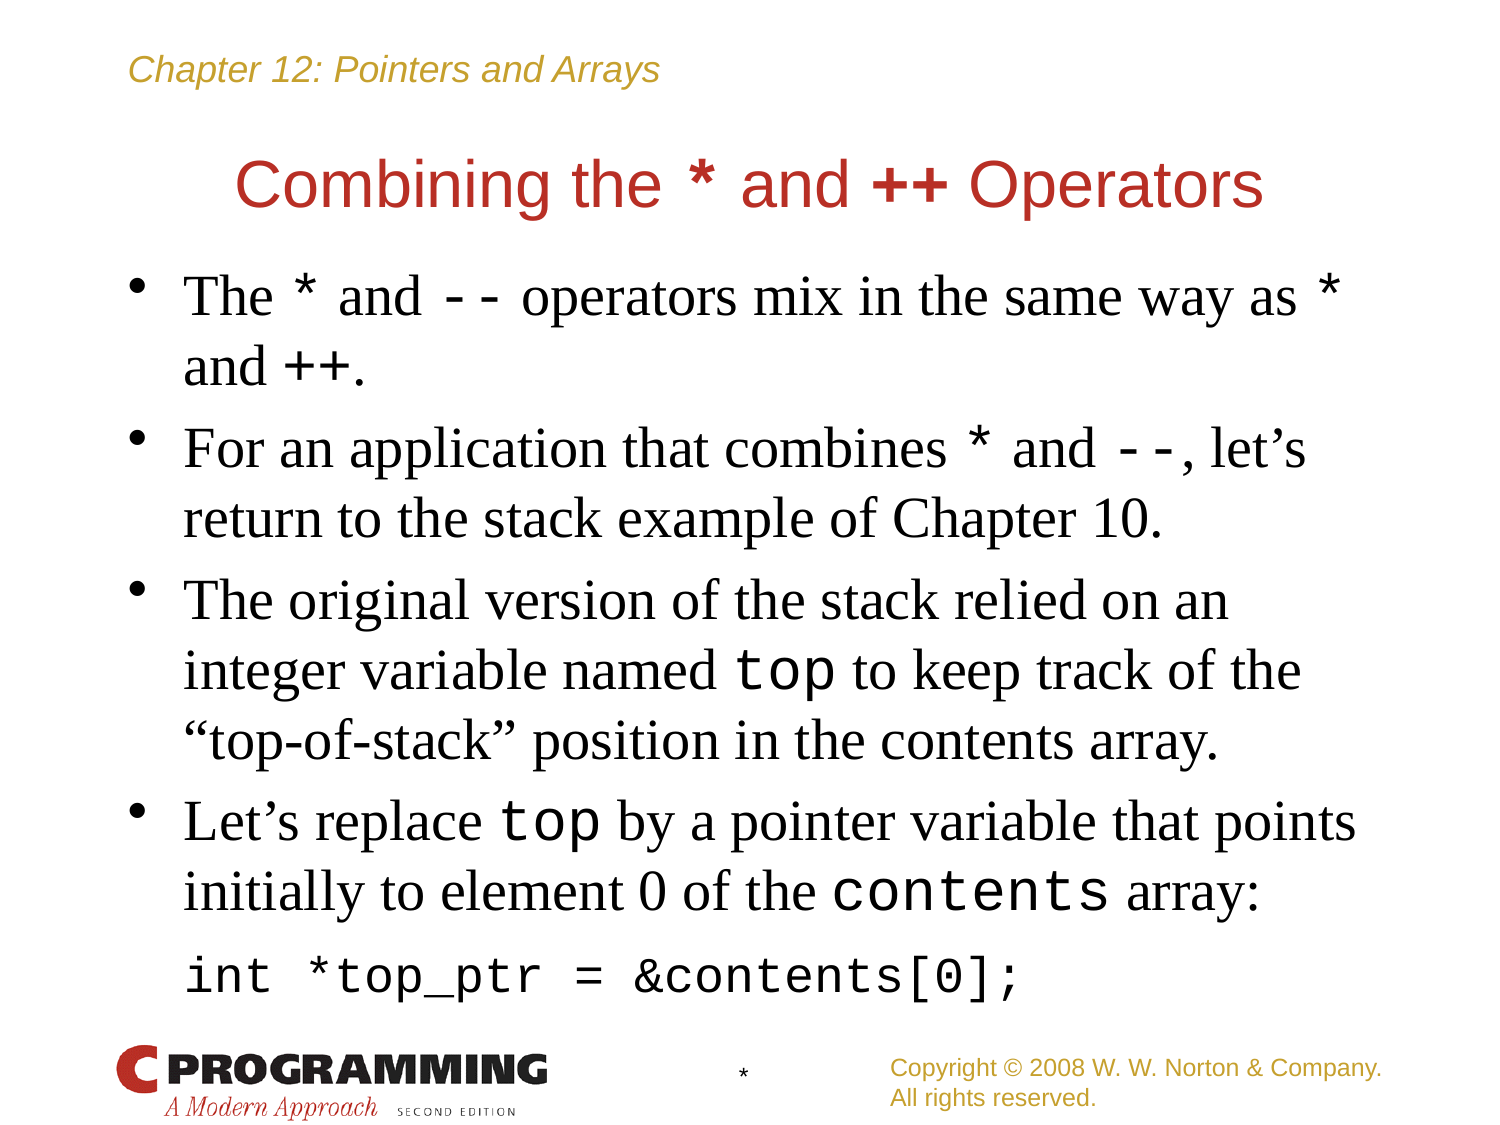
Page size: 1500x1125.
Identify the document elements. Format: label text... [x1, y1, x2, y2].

picture [112, 1041, 550, 1123]
title Combining the * and ++ Operators [112, 125, 1388, 238]
text_box * [687, 1050, 800, 1100]
text_box Copyright © 2008 W. W. Norton & Company. All rights reserved. [874, 1043, 1388, 1119]
list The * and -- operators mix in the same way as * and ++. For an application that combines * and --, let’s return to the stack example of Chapter 10. The original version of the stack relied on an integer variable named top to keep track of the “top-of-stack” position in the contents array. Let’s replace top by a pointer variable that points initially to element 0 of the contents array: int *top_ptr = &contents[0]; [112, 249, 1388, 1038]
